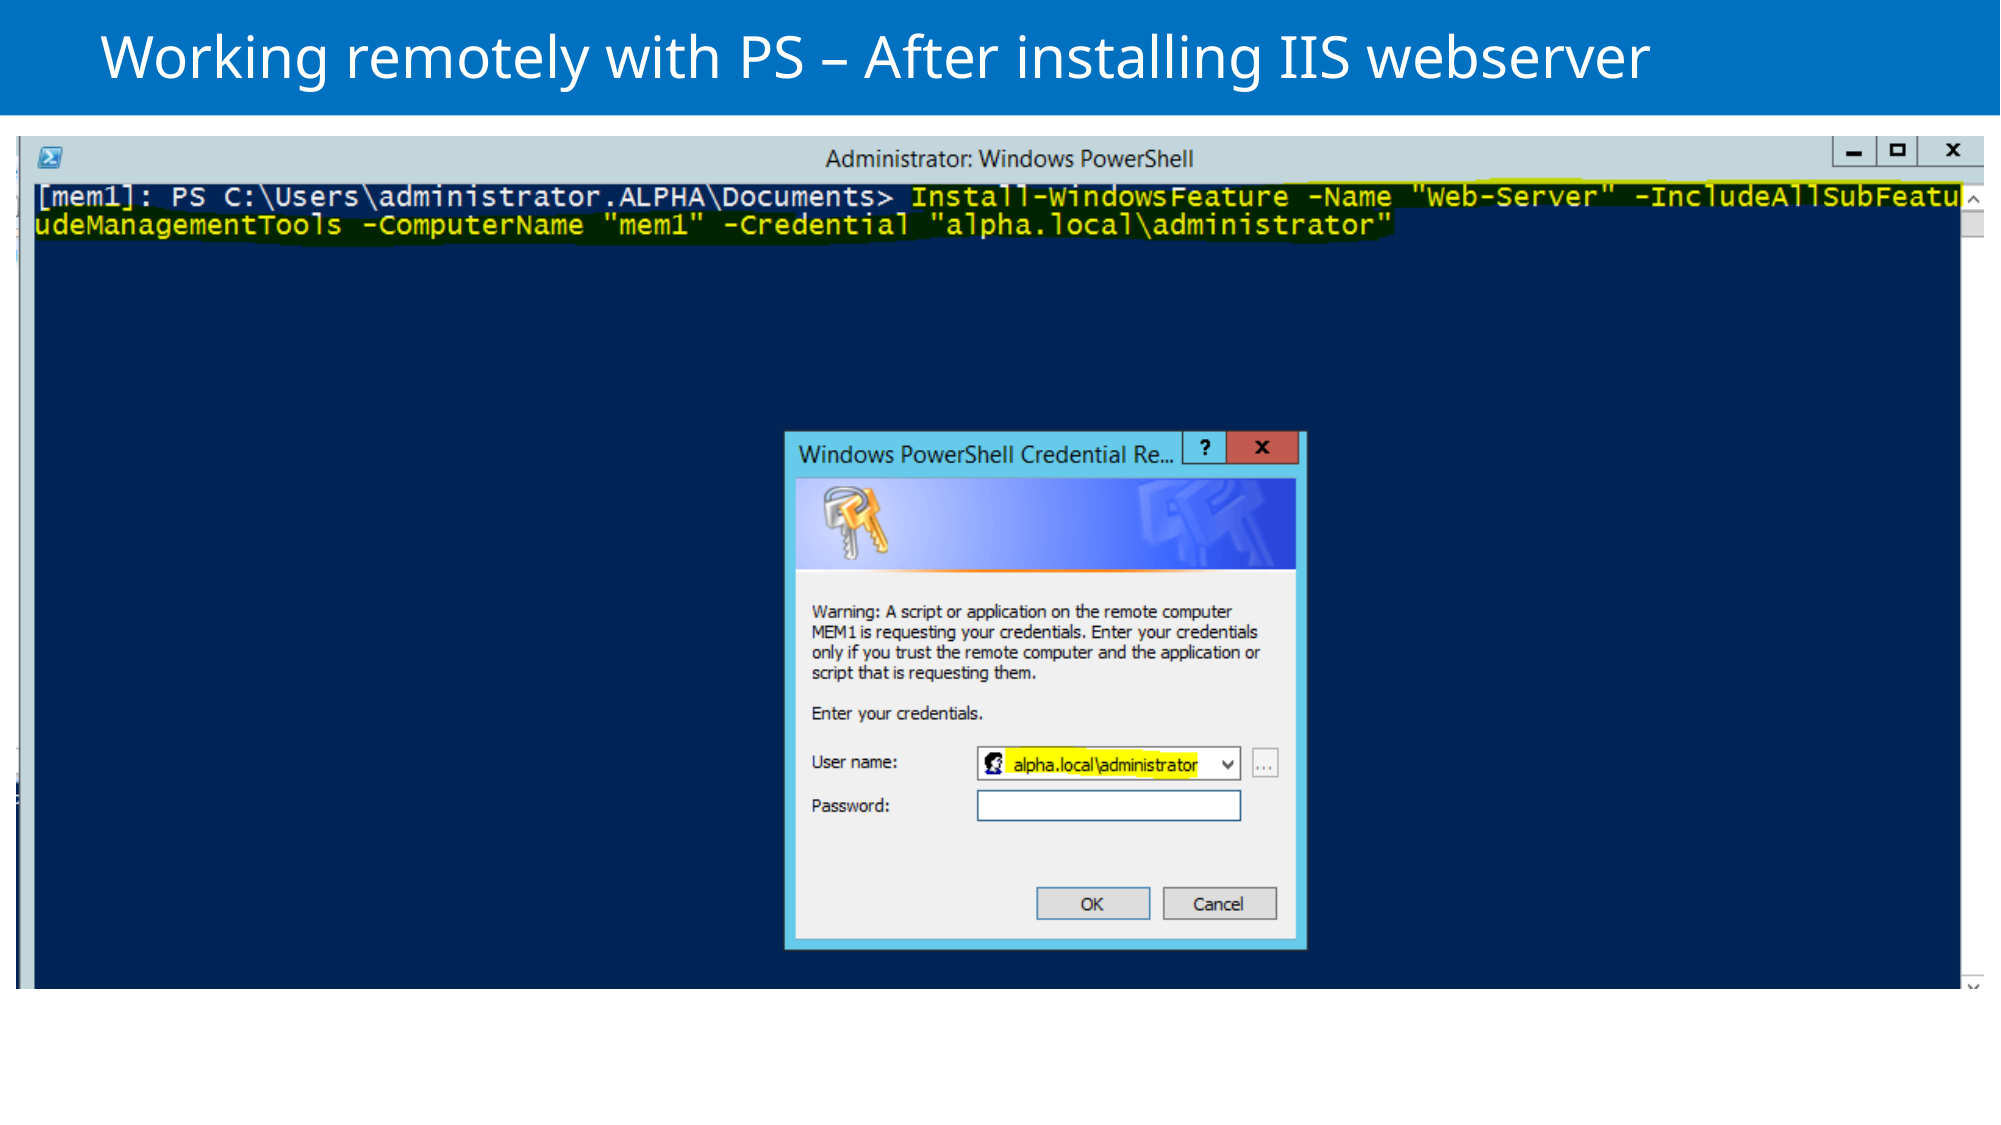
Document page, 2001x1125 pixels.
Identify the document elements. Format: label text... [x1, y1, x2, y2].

title Working remotely with PS – After installing IIS webserver [100, 0, 1802, 122]
picture [16, 136, 1984, 989]
